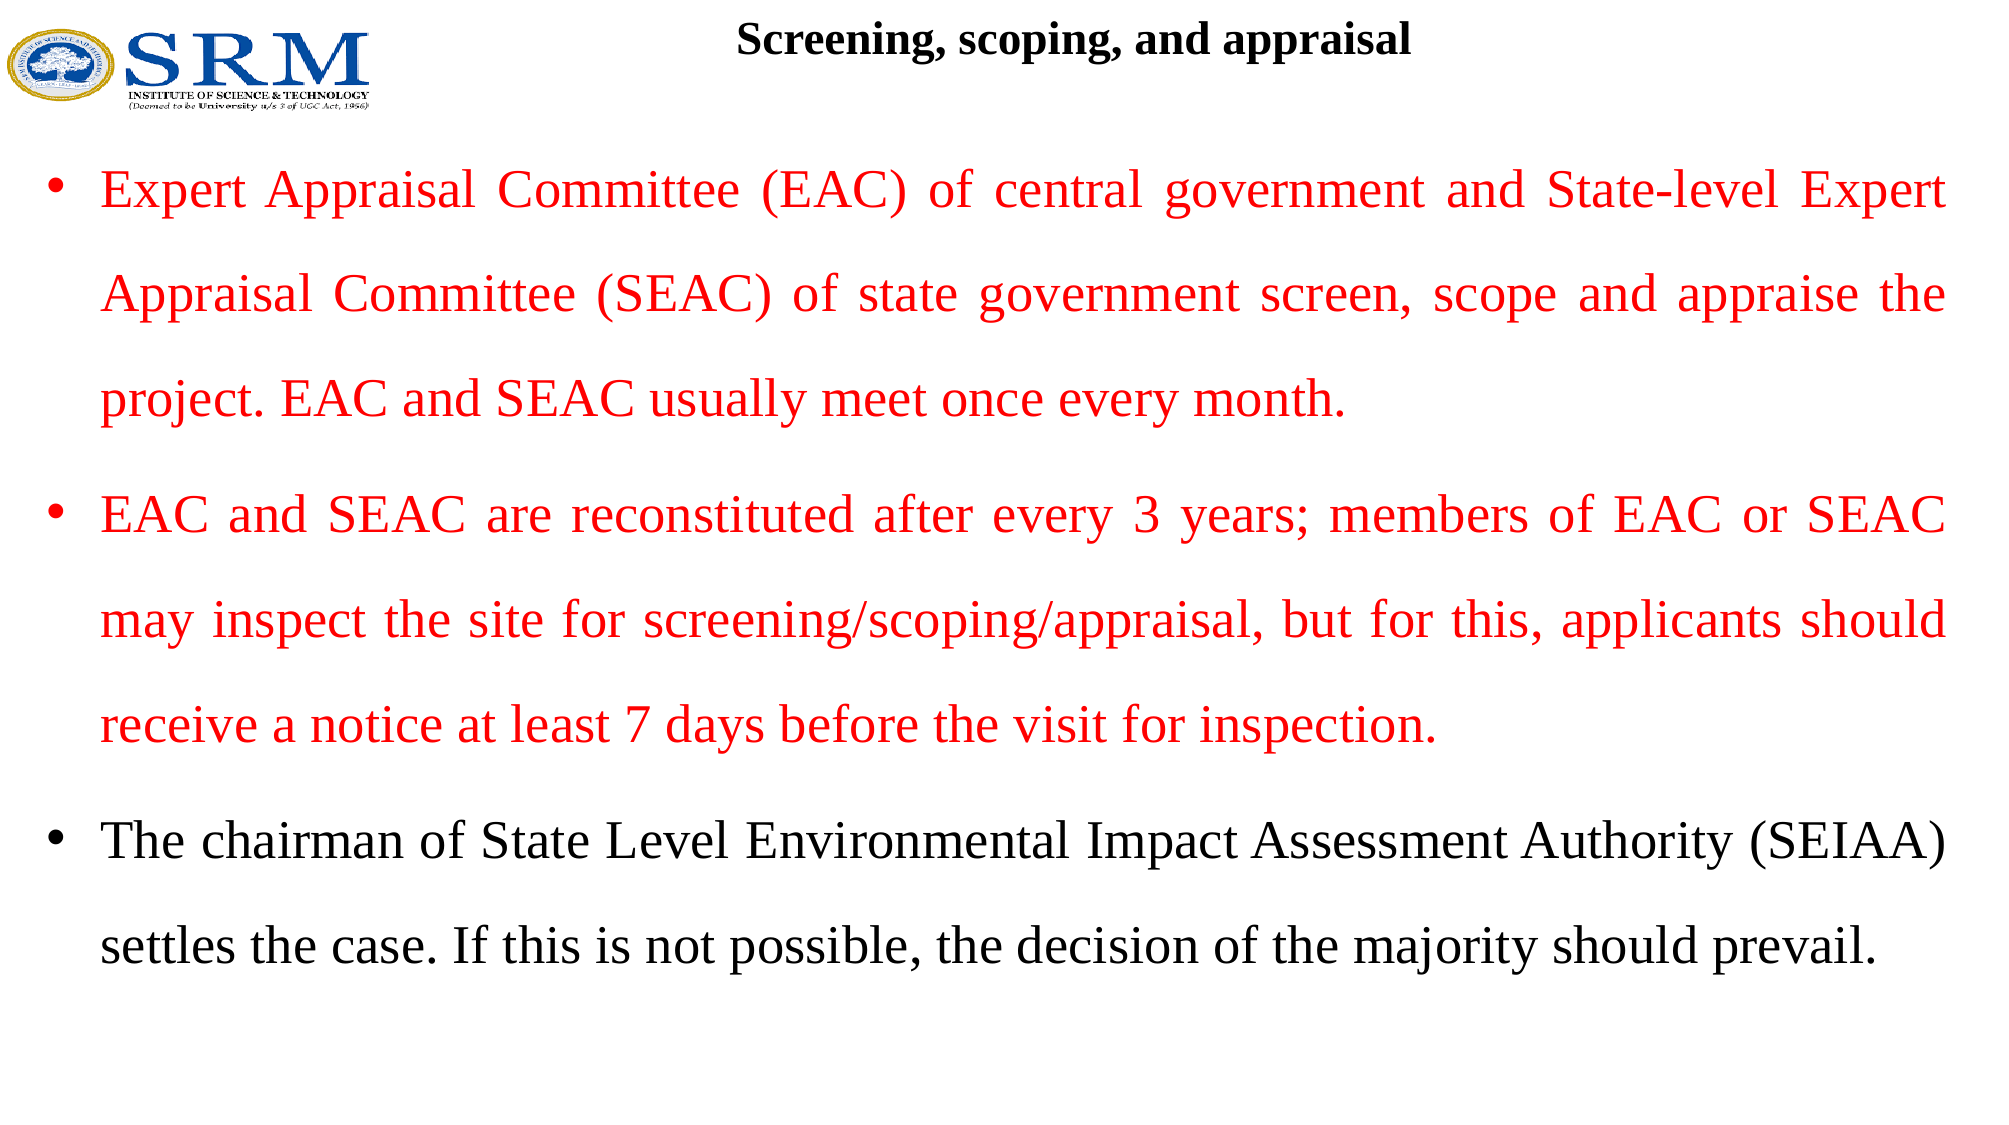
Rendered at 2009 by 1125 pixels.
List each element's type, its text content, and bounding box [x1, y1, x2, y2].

list Expert Appraisal Committee (EAC) of central government and State-level Expert Appraisal Committee (SEAC) of state government screen, scope and appraise the project. EAC and SEAC usually meet once every month. EAC and SEAC are reconstituted after every 3 years; members of EAC or SEAC may inspect the site for screening/scoping/appraisal, but for this, applicants should receive a notice at least 7 days before the visit for inspection. The chairman of State Level Environmental Impact Assessment Authority (SEIAA) settles the case. If this is not possible, the decision of the majority should prevail. [31, 105, 1965, 1079]
picture [0, 0, 378, 140]
title Screening, scoping, and appraisal [500, 0, 1649, 73]
